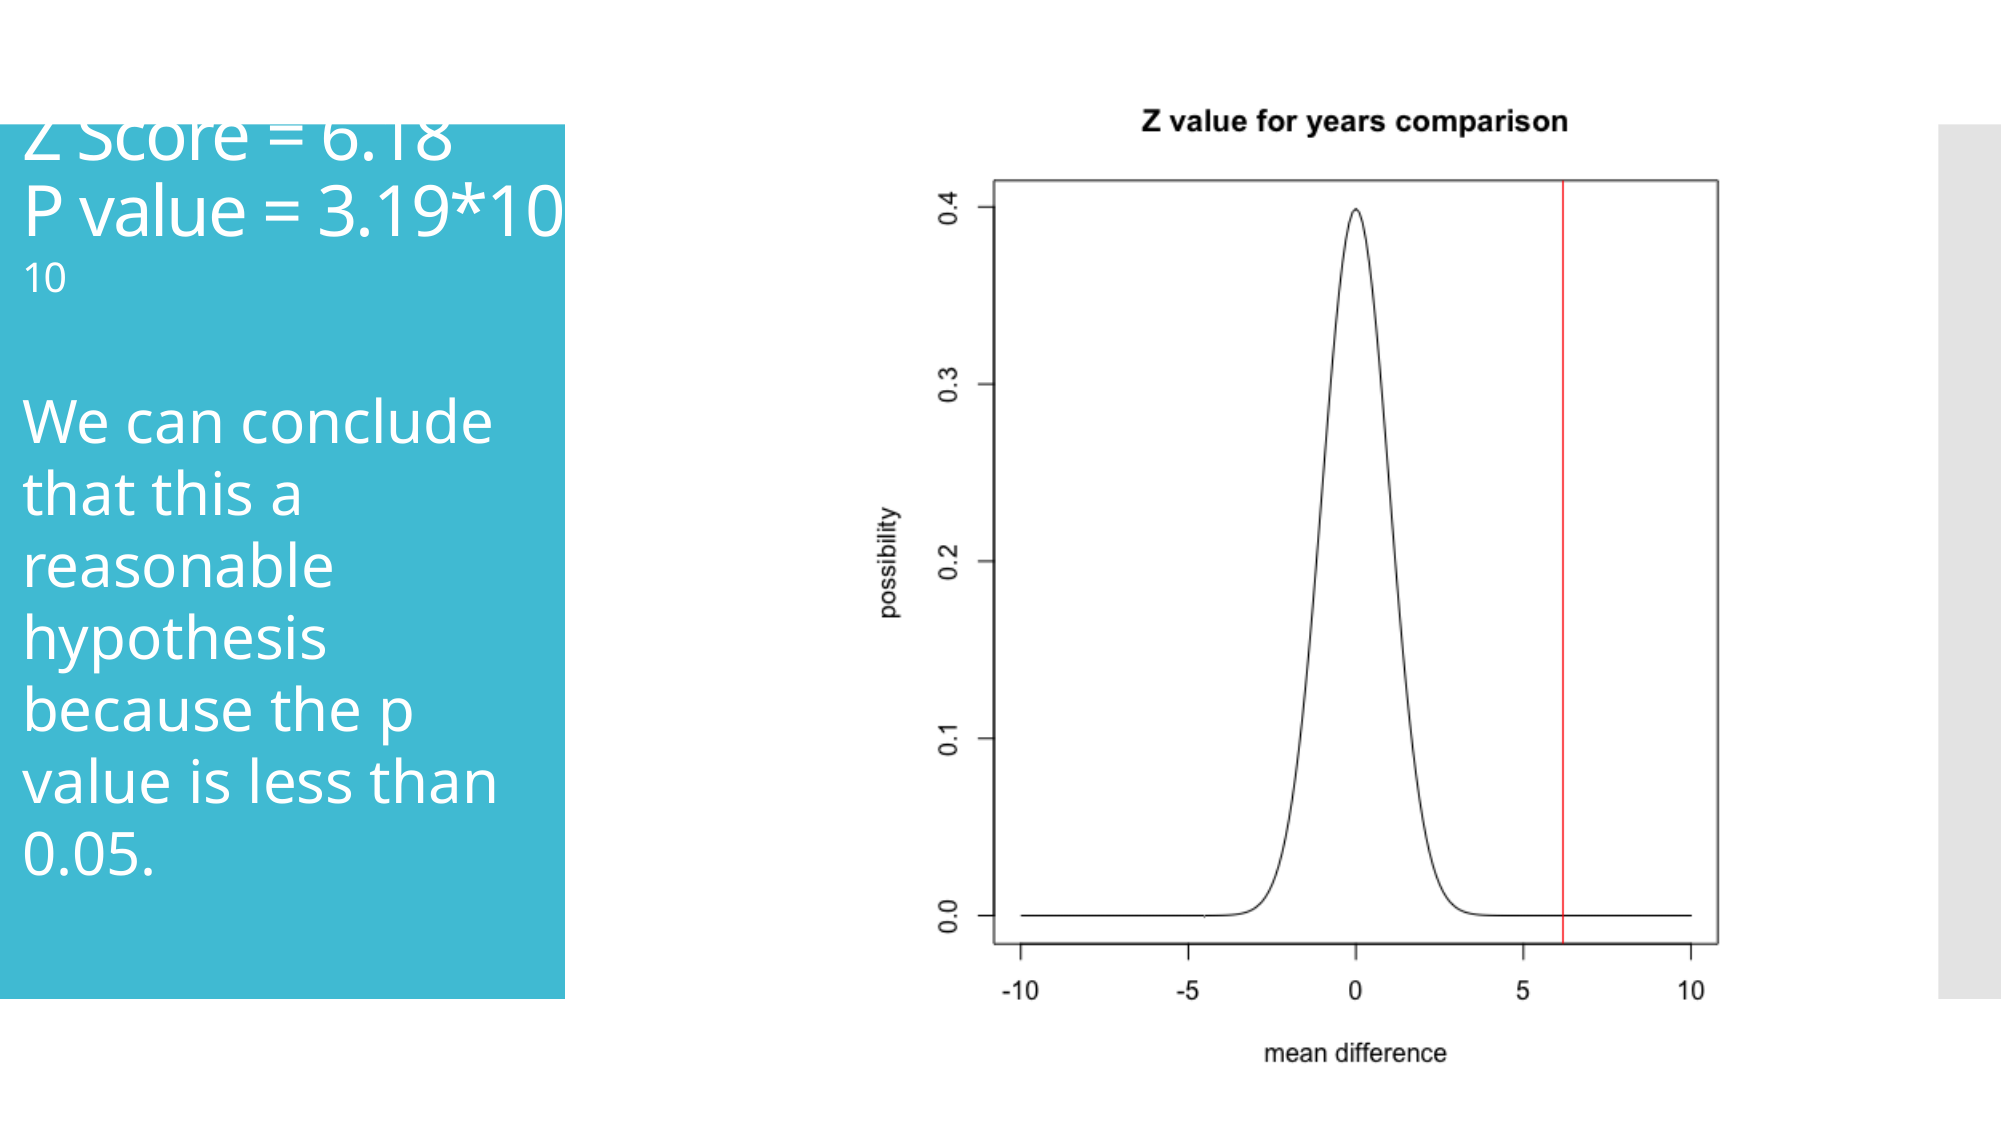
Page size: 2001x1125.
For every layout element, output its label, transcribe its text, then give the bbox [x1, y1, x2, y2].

title Z Score = 6.18 P value = 3.19*10-10 [7, 170, 608, 337]
list We can conclude that this a reasonable hypothesis because the p value is less than 0.05. [7, 376, 527, 955]
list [687, 57, 1841, 1067]
